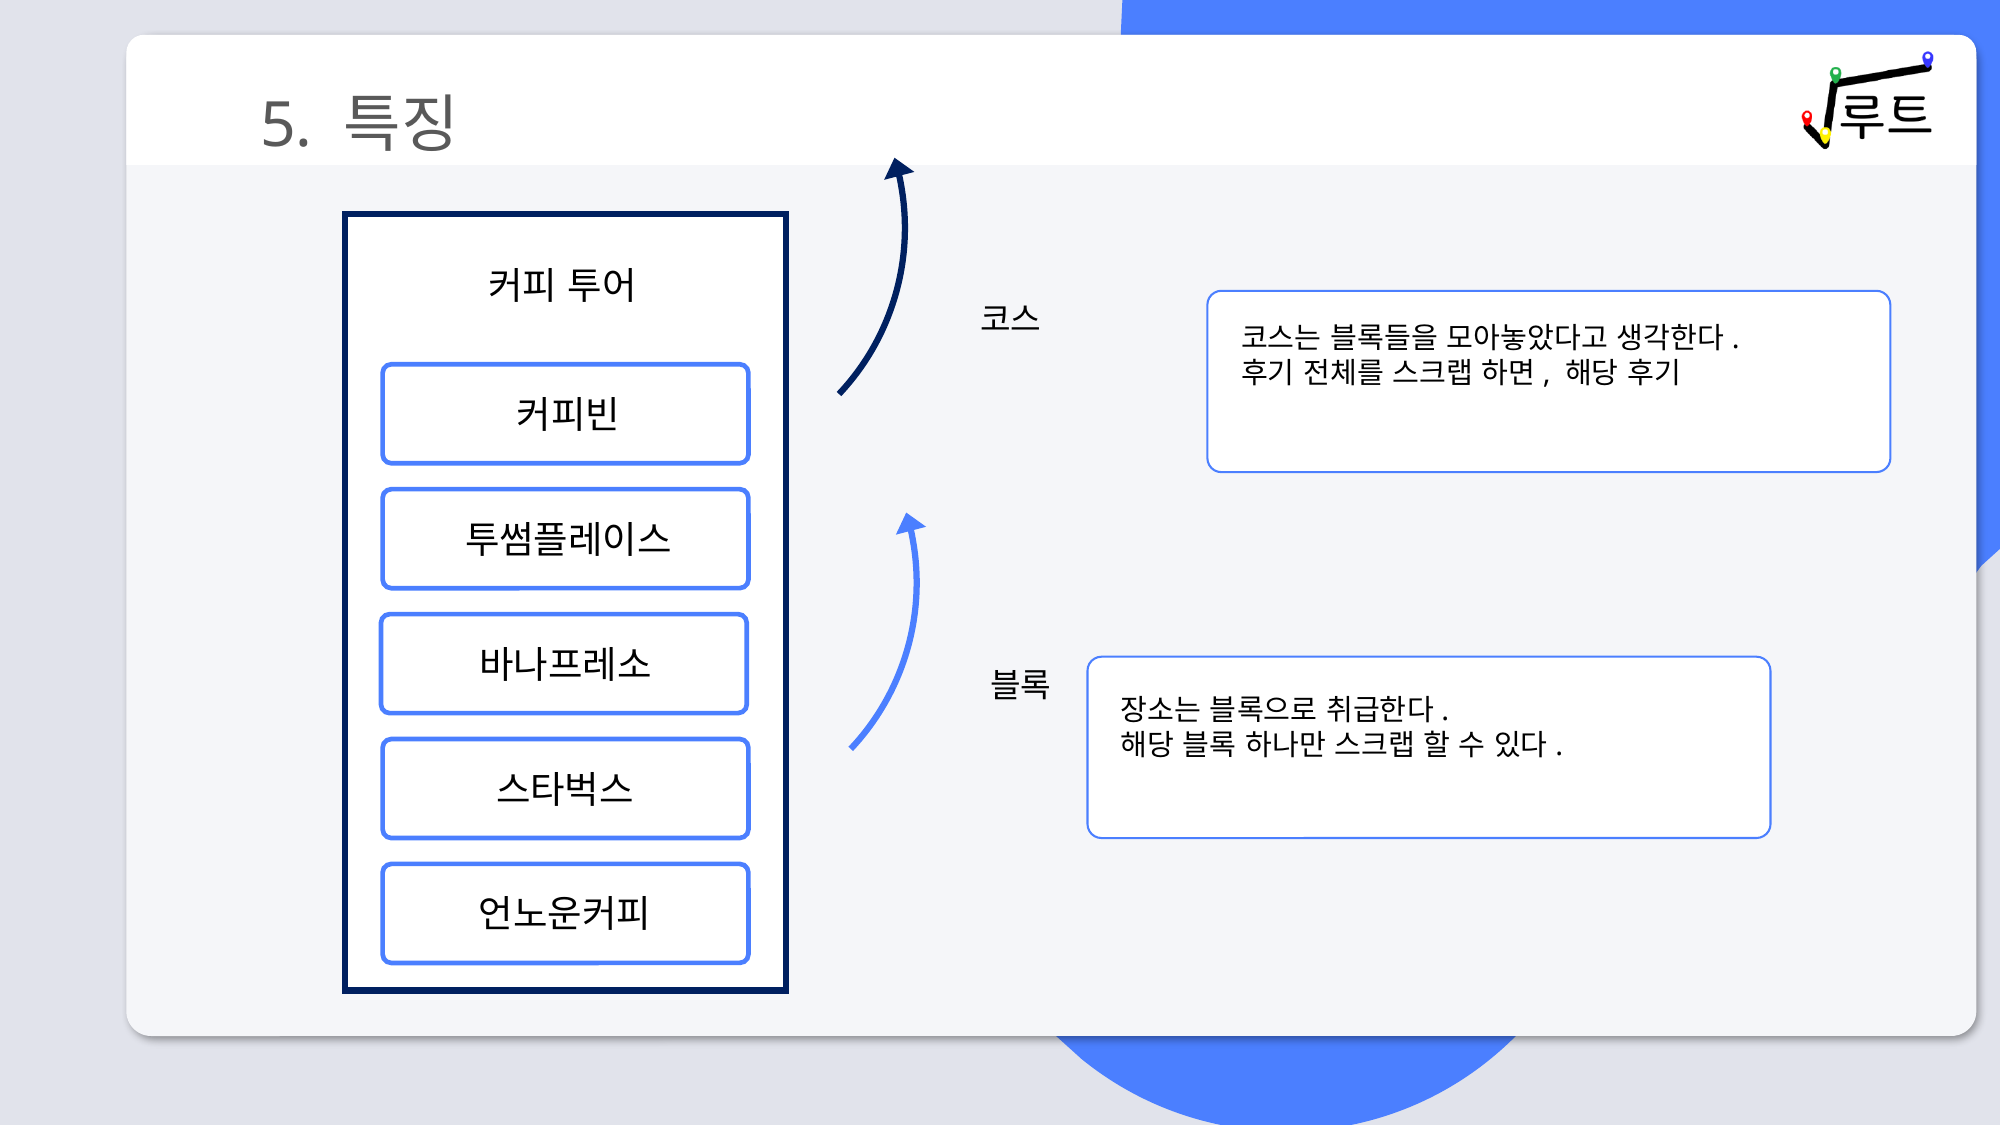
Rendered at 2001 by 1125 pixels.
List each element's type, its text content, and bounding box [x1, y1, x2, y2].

text_box [344, 213, 787, 992]
text_box [1086, 655, 1772, 840]
text_box 코스는 블록들을 모아놓았다고 생각한다. 후기 전체를 스크랩 하면, 해당 후기 [1226, 312, 1873, 398]
text_box 5. 특징 [125, 33, 420, 166]
text_box [125, 166, 1978, 1038]
text_box [1065, 1046, 1507, 1125]
text_box [1213, 0, 2000, 562]
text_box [432, 340, 1223, 825]
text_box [420, 0, 1213, 471]
text_box [1213, 289, 1892, 474]
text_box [380, 364, 749, 963]
picture [1801, 50, 1934, 150]
text_box 5. 특징 [1213, 33, 1978, 166]
text_box 장소는 블록으로 취급한다. 해당 블록 하나만 스크랩 할 수 있다. [1223, 683, 1752, 769]
